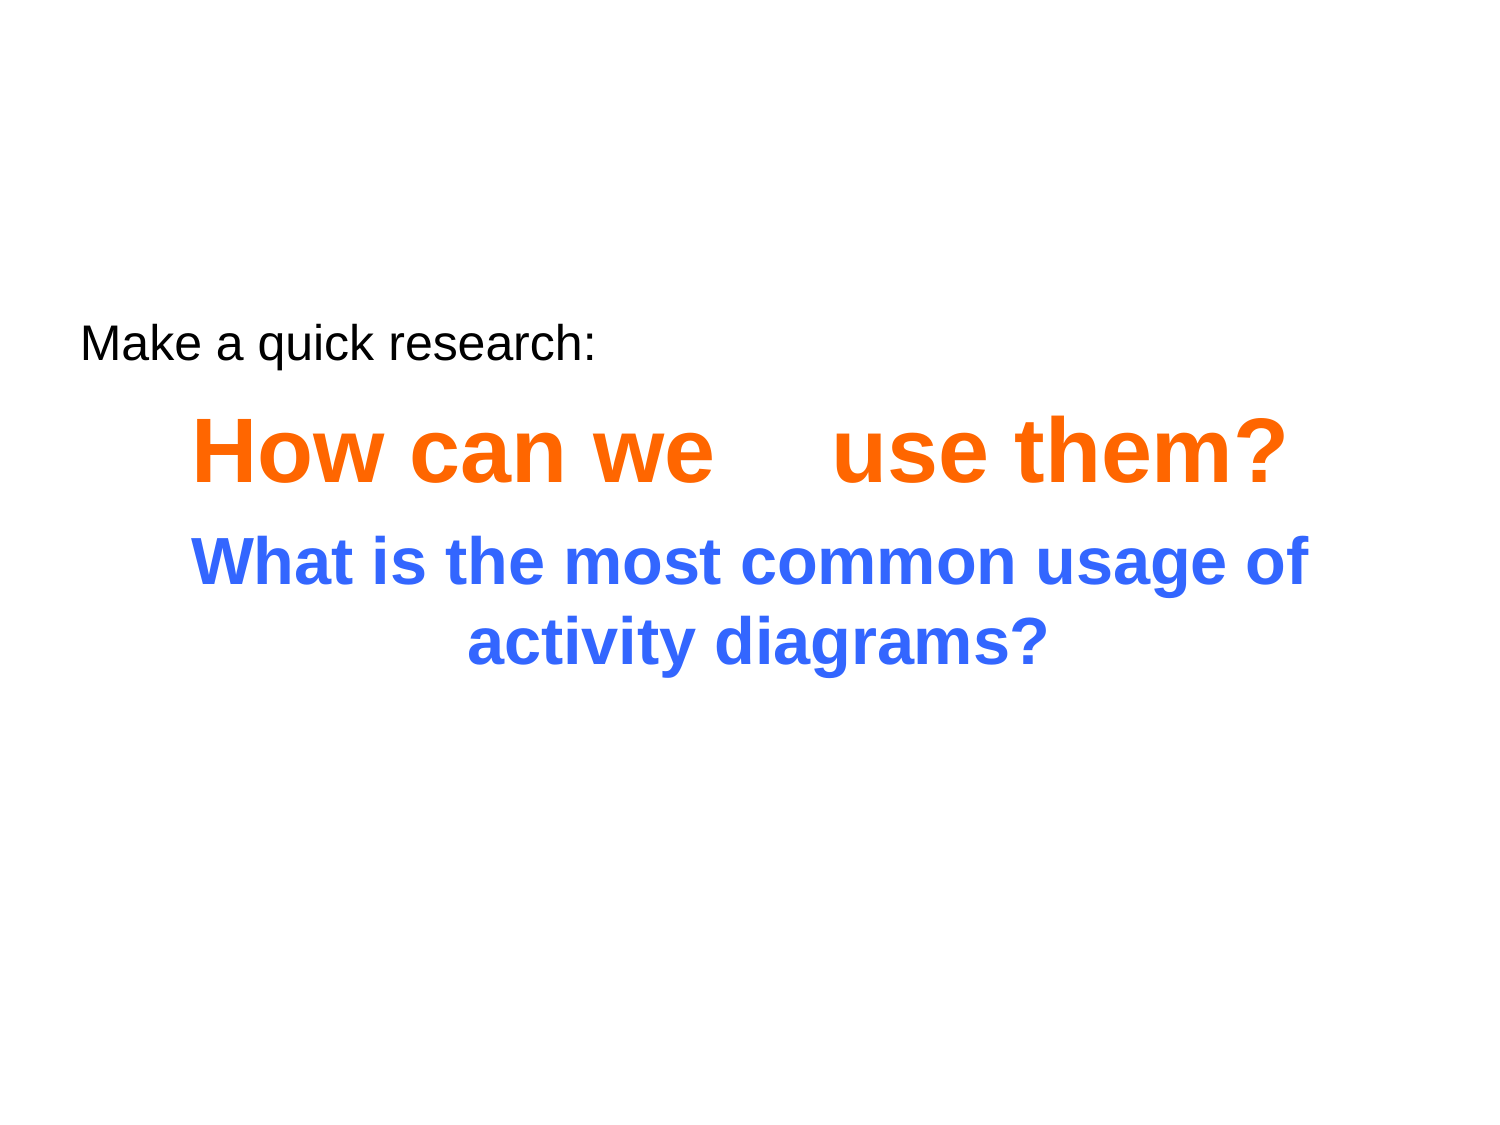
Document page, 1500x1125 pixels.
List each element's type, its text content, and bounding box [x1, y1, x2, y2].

text_box Make a quick research: How can we use them? What is the most common usage of activity diagrams? [77, 310, 1313, 678]
